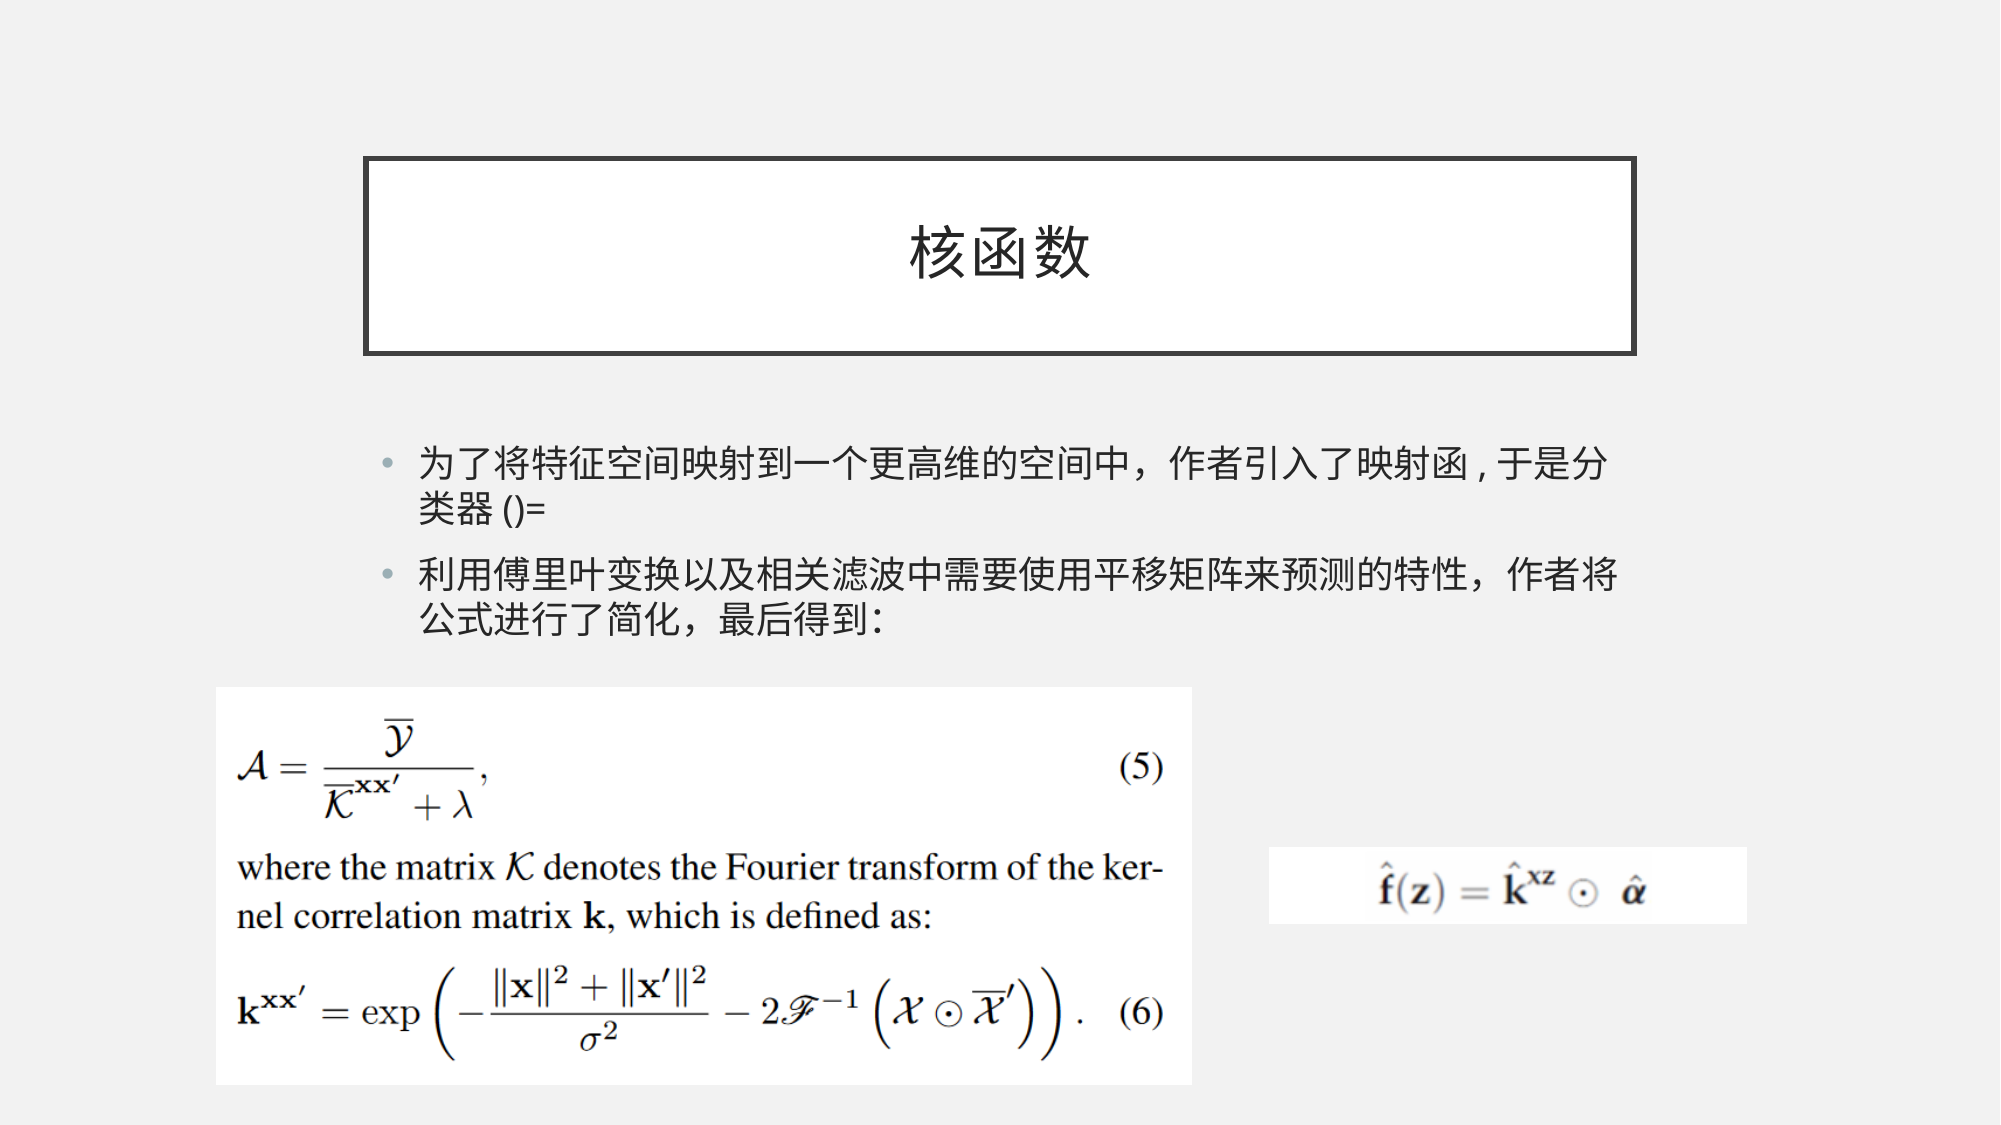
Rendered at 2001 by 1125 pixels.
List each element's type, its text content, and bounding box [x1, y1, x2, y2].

title 核函数 [363, 156, 1637, 356]
picture [1269, 847, 1747, 924]
picture [216, 687, 1192, 1085]
